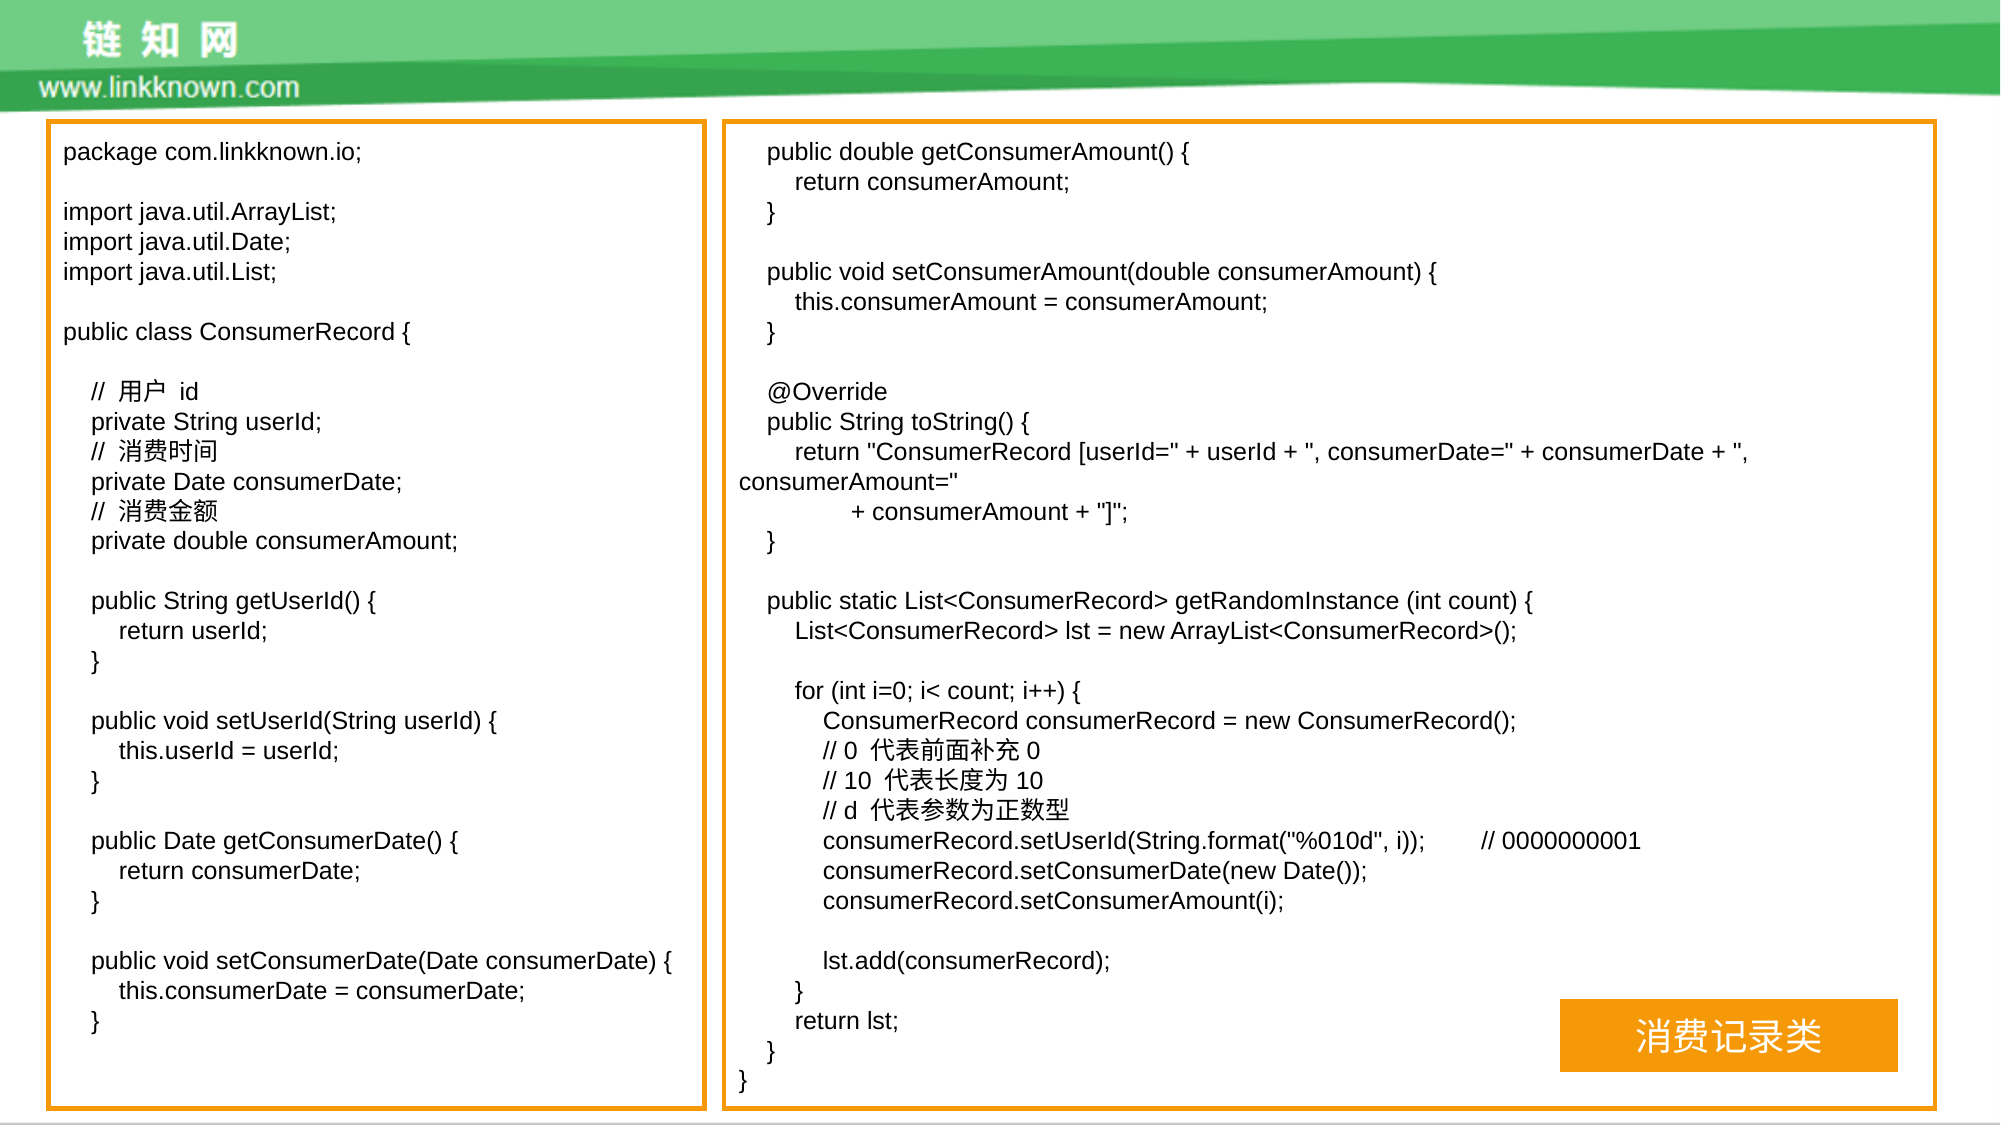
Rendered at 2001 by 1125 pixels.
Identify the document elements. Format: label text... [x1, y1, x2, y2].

text_box package com.linkknown.io; import java.util.ArrayList; import java.util.Date; import java.util.List; public class ConsumerRecord { // 用户 id private String userId; // 消费时间 private Date consumerDate; // 消费金额 private double consumerAmount; public String getUserId() { return userId; } public void setUserId(String userId) { this.userId = userId; } public Date getConsumerDate() { return consumerDate; } public void setConsumerDate(Date consumerDate) { this.consumerDate = consumerDate; } [47, 121, 705, 1109]
picture [0, 0, 2001, 1125]
text_box 消费记录类 [1558, 997, 1900, 1074]
text_box public double getConsumerAmount() { return consumerAmount; } public void setConsumerAmount(double consumerAmount) { this.consumerAmount = consumerAmount; } @Override public String toString() { return "ConsumerRecord [userId=" + userId + ", consumerDate=" + consumerDate + ", consumerAmount=" + consumerAmount + "]"; } public static List<ConsumerRecord> getRandomInstance (int count) { List<ConsumerRecord> lst = new ArrayList<ConsumerRecord>(); for (int i=0; i< count; i++) { ConsumerRecord consumerRecord = new ConsumerRecord(); // 0 代表前面补充0 // 10 代表长度为10 // d 代表参数为正数型 consumerRecord.setUserId(String.format("%010d", i)); // 0000000001 consumerRecord.setConsumerDate(new Date()); consumerRecord.setConsumerAmount(i); lst.add(consumerRecord); } return lst; } } [723, 121, 1936, 1109]
